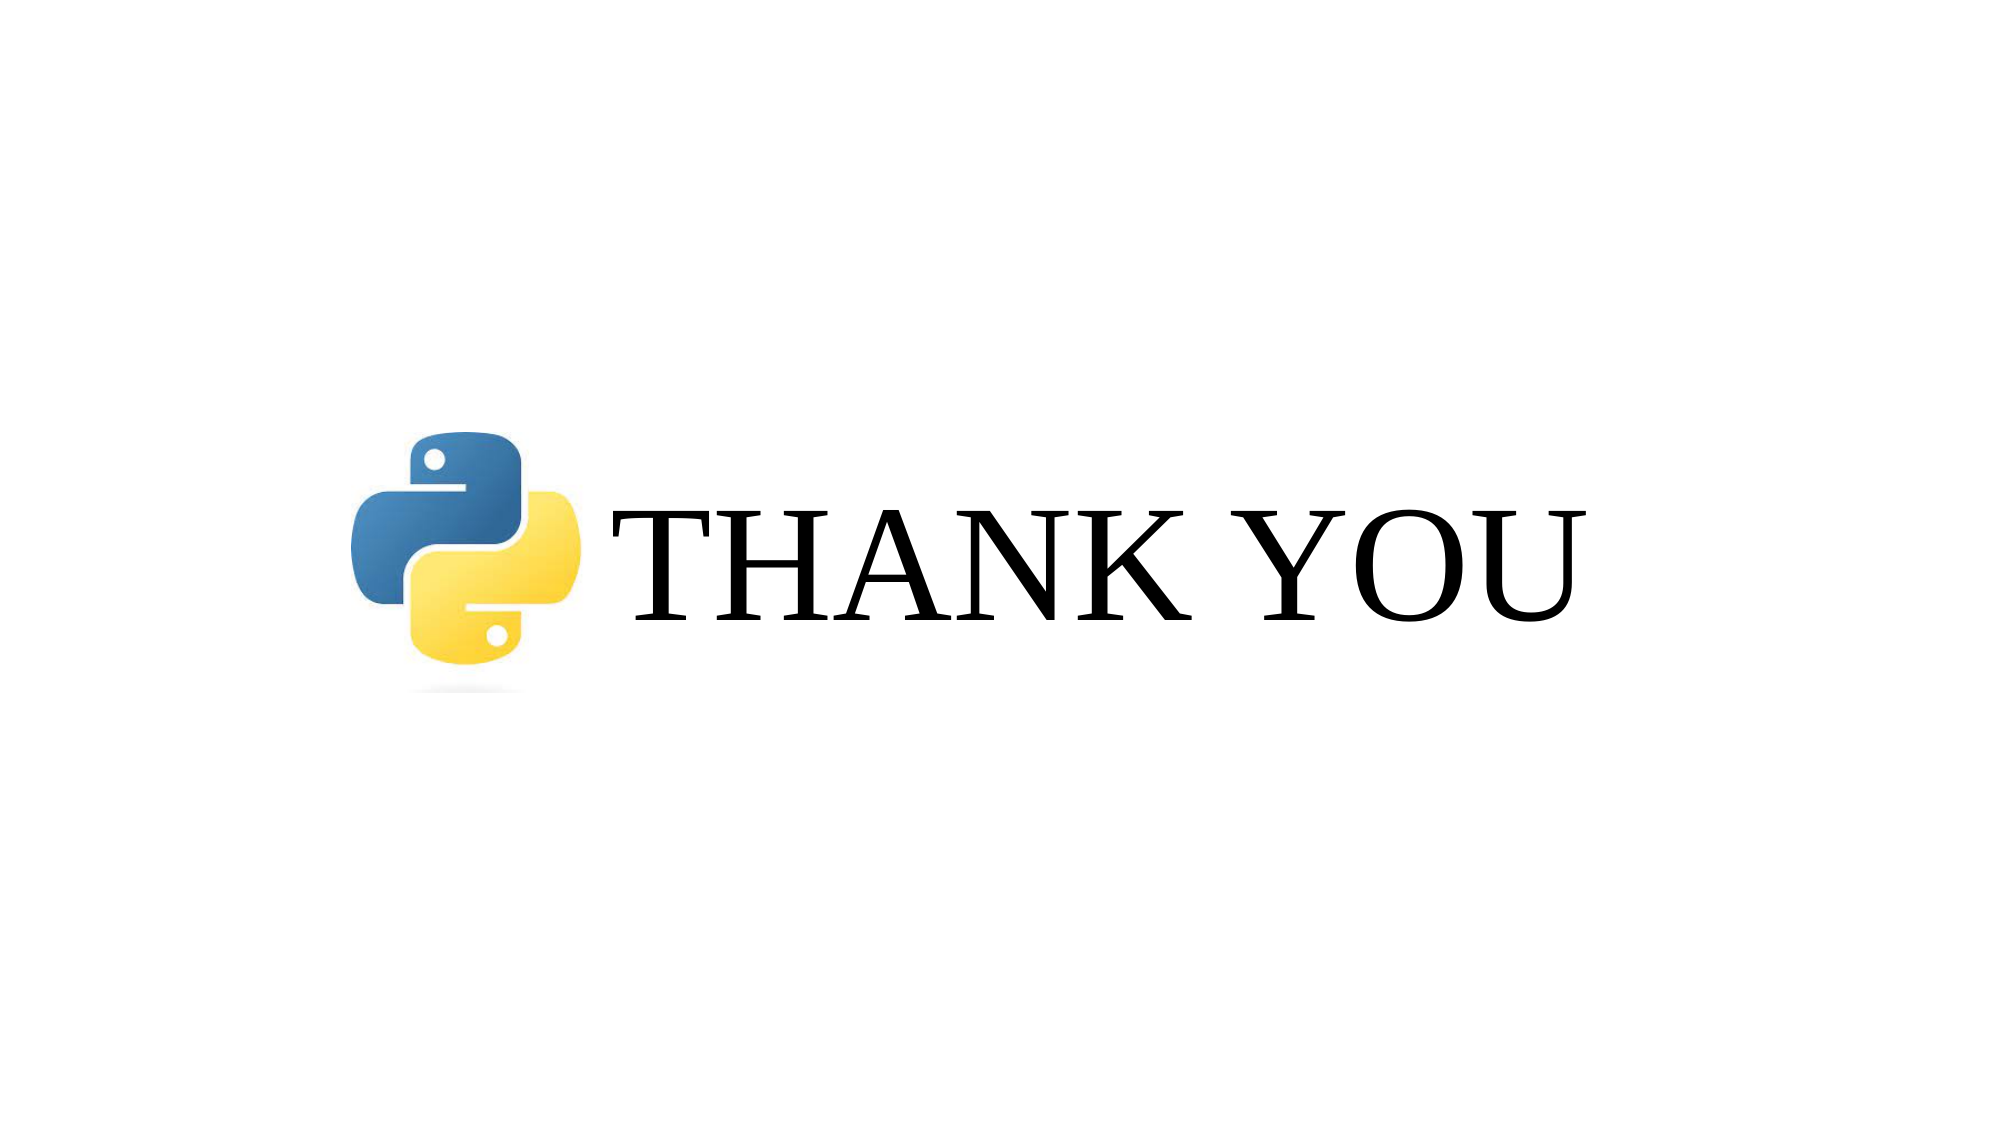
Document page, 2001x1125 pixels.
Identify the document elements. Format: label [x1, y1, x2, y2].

text_box [351, 432, 1649, 693]
